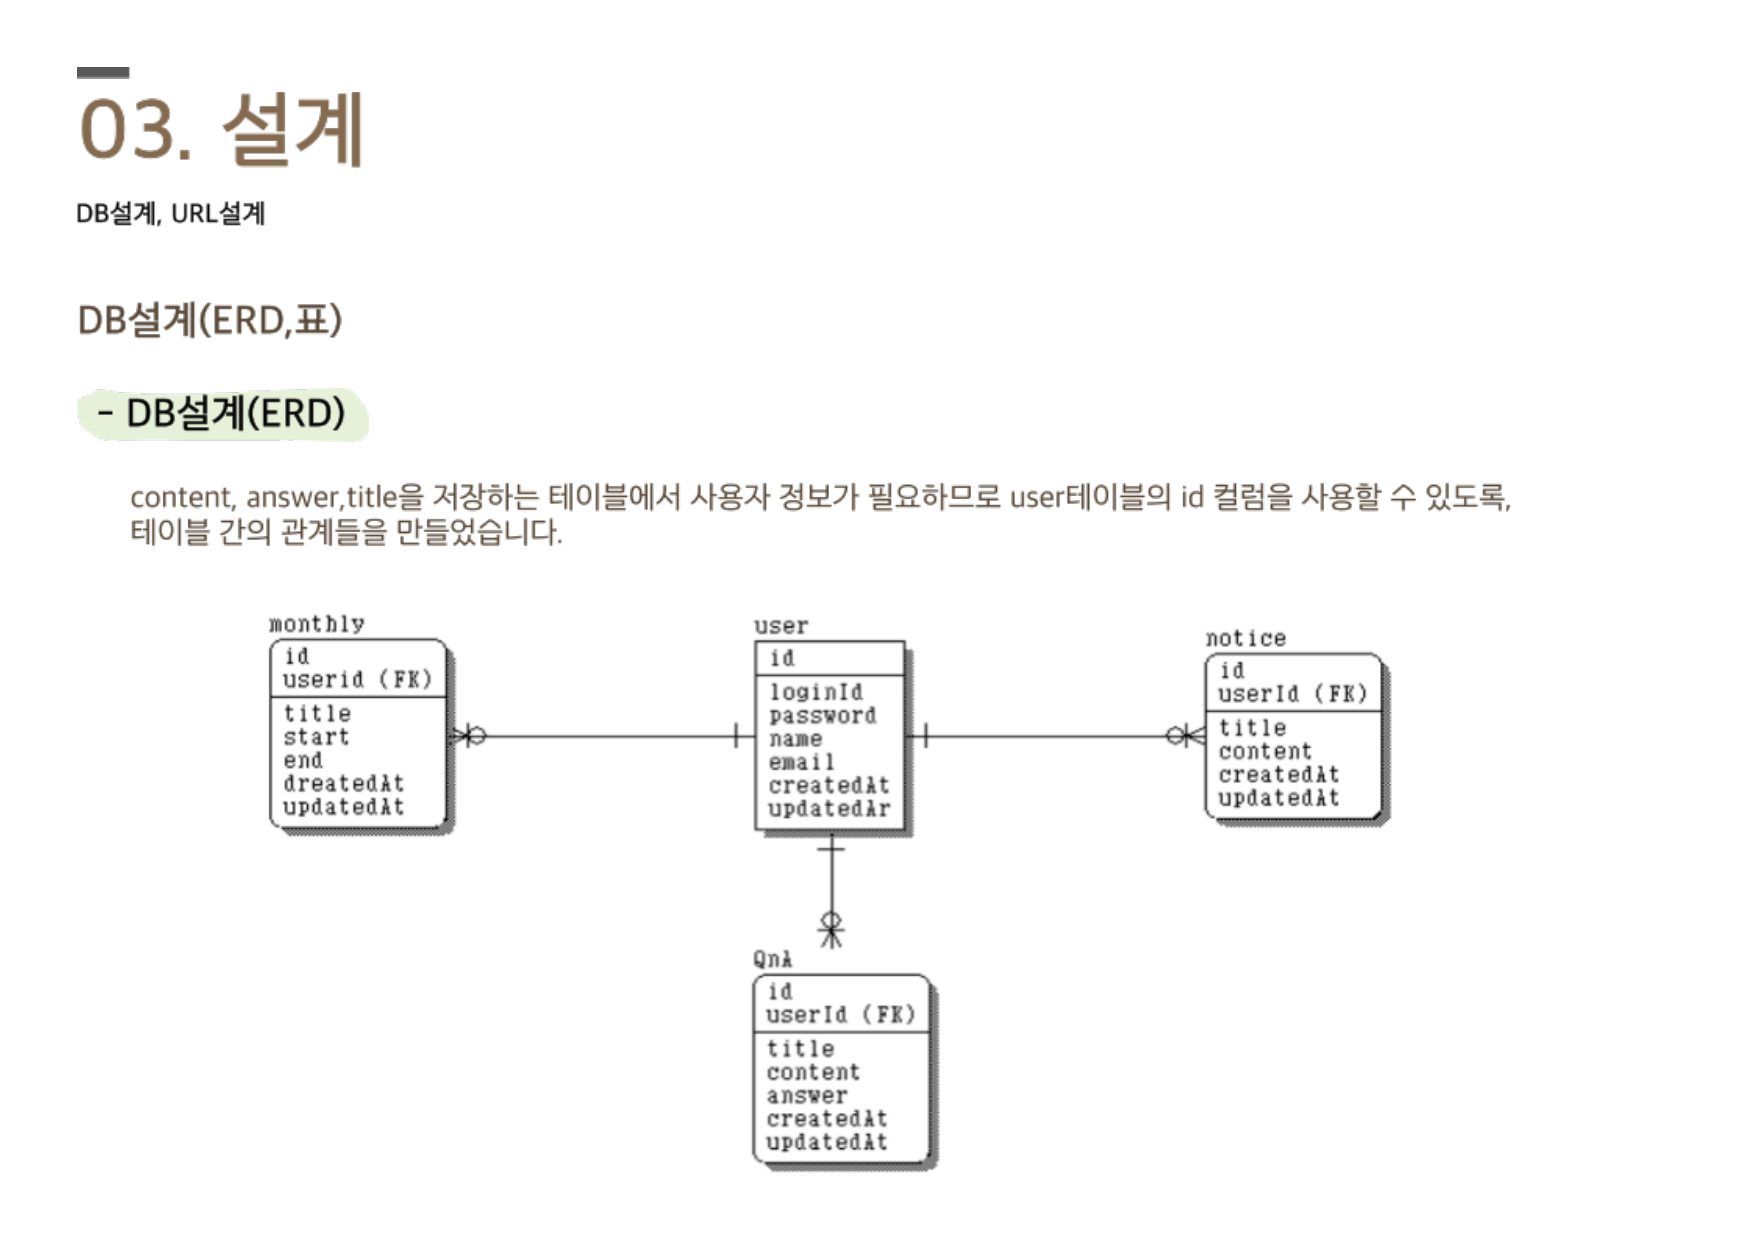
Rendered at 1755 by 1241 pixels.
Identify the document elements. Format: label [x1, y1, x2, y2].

text_box [77, 67, 132, 79]
text_box [260, 576, 1399, 1220]
picture [71, 289, 362, 356]
text_box [77, 387, 85, 442]
picture [126, 473, 1527, 568]
picture [65, 66, 397, 239]
picture [91, 382, 365, 448]
